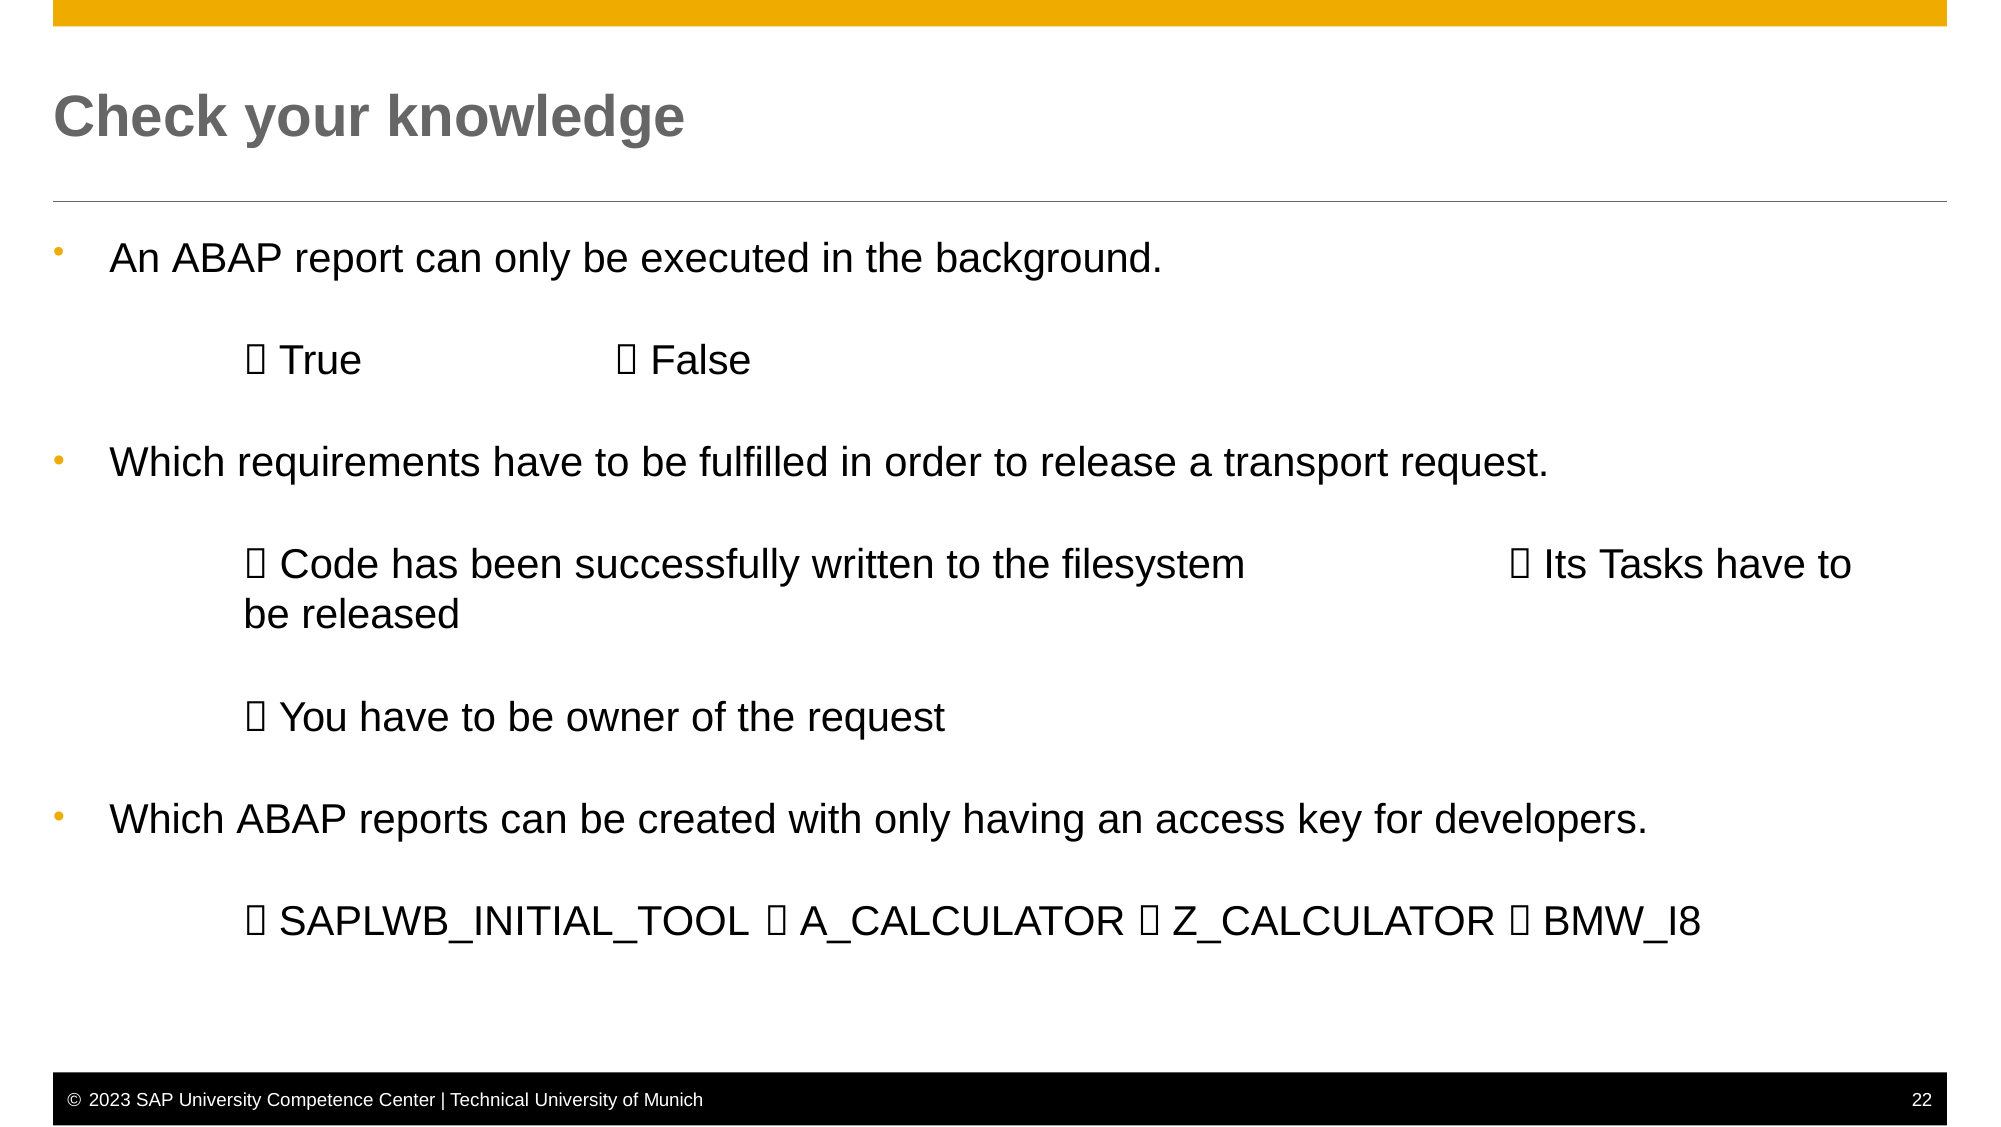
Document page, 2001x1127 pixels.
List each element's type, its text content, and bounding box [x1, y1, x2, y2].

title Check your knowledge [51, 49, 1877, 228]
text_box 22 [1909, 1086, 1936, 1110]
list An ABAP report can only be executed in the background.  True  False Which requirements have to be fulfilled in order to release a transport request.  Code has been successfully written to the filesystem  Its Tasks have to be released  You have to be owner of the request Which ABAP reports can be created with only having an access key for developers.  SAPLWB_INITIAL_TOOL  A_CALCULATOR  Z_CALCULATOR  BMW_I8 [51, 228, 1905, 944]
footer © 2023 SAP University Competence Center | Technical University of Munich [65, 1087, 706, 1127]
